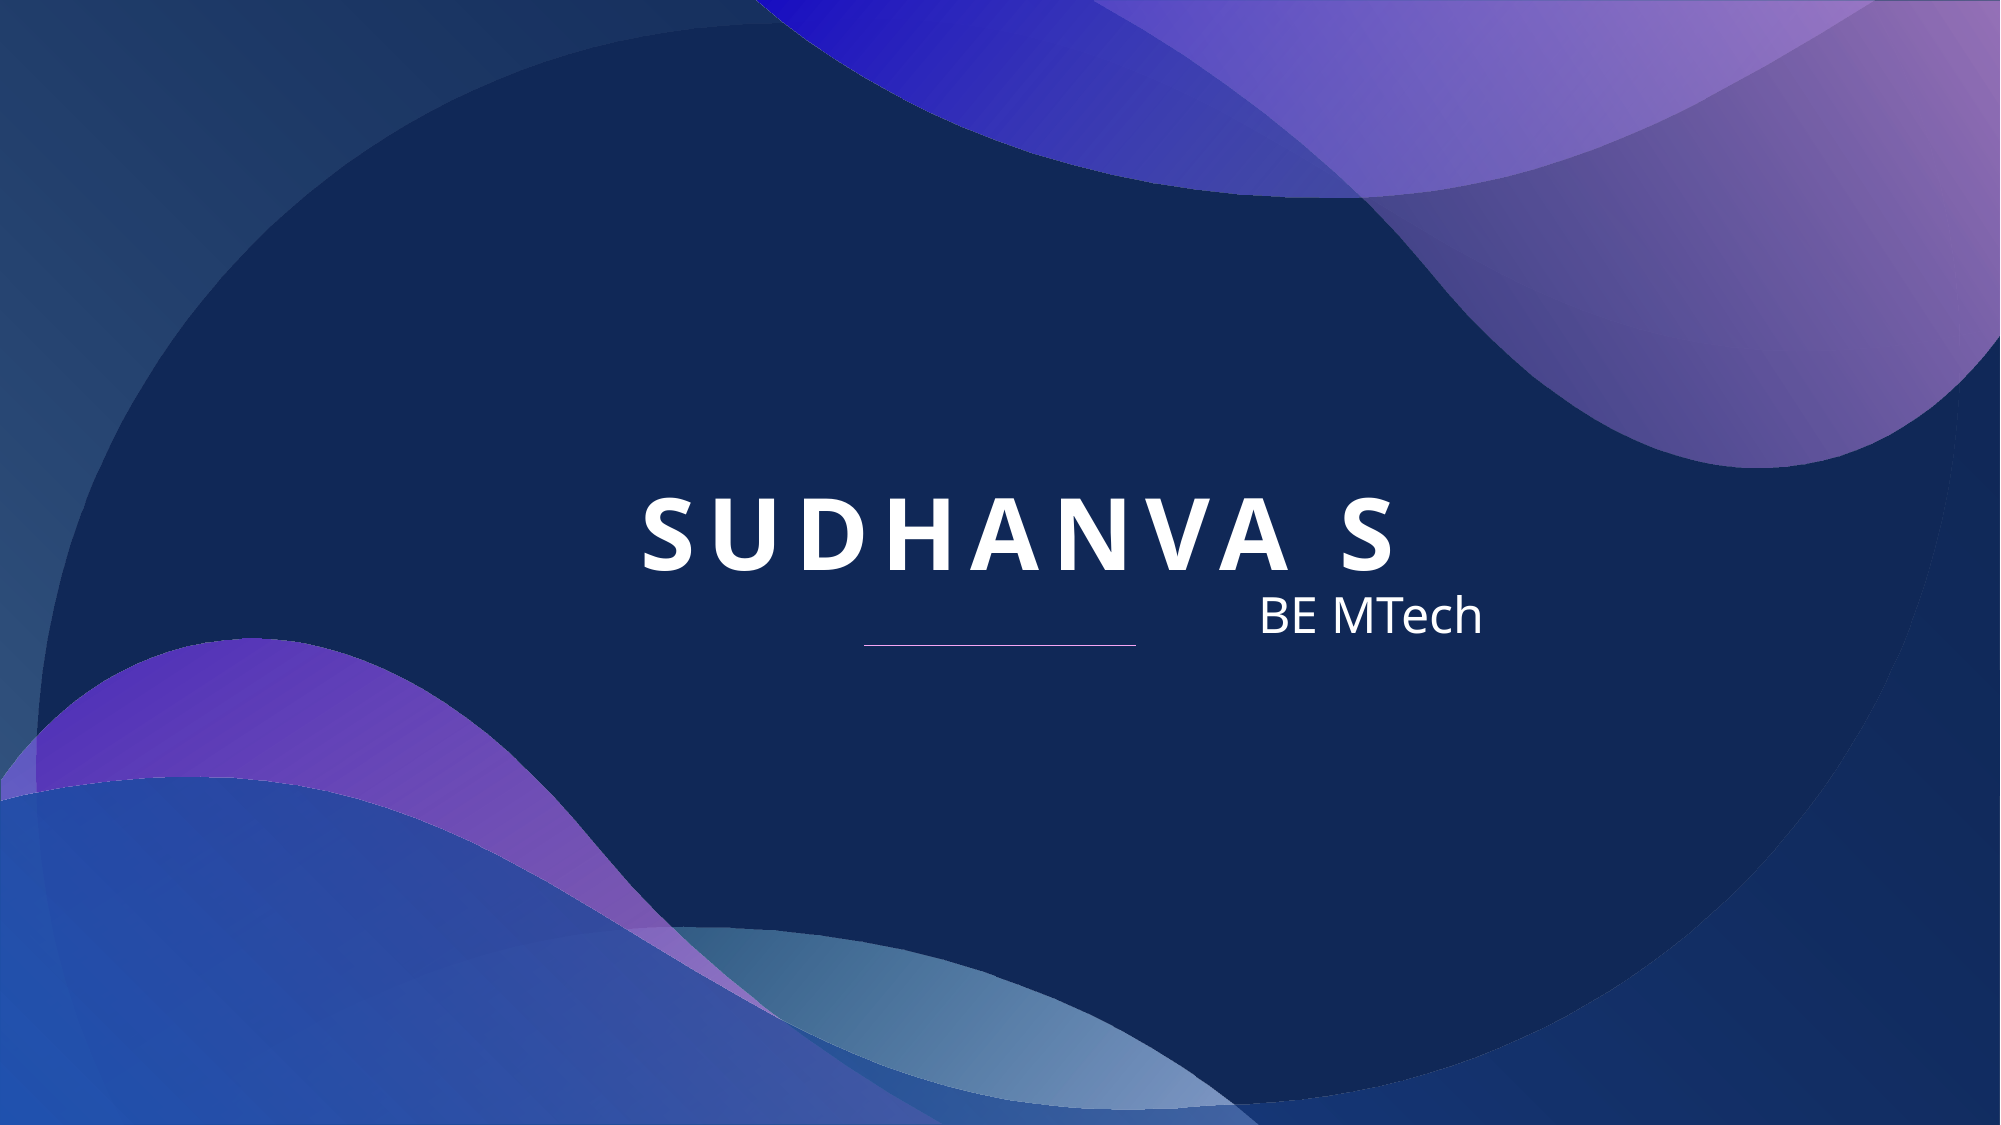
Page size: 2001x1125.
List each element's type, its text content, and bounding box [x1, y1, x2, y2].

subtitle BE MTech [791, 583, 1952, 708]
title Sudhanva S [203, 356, 1832, 600]
